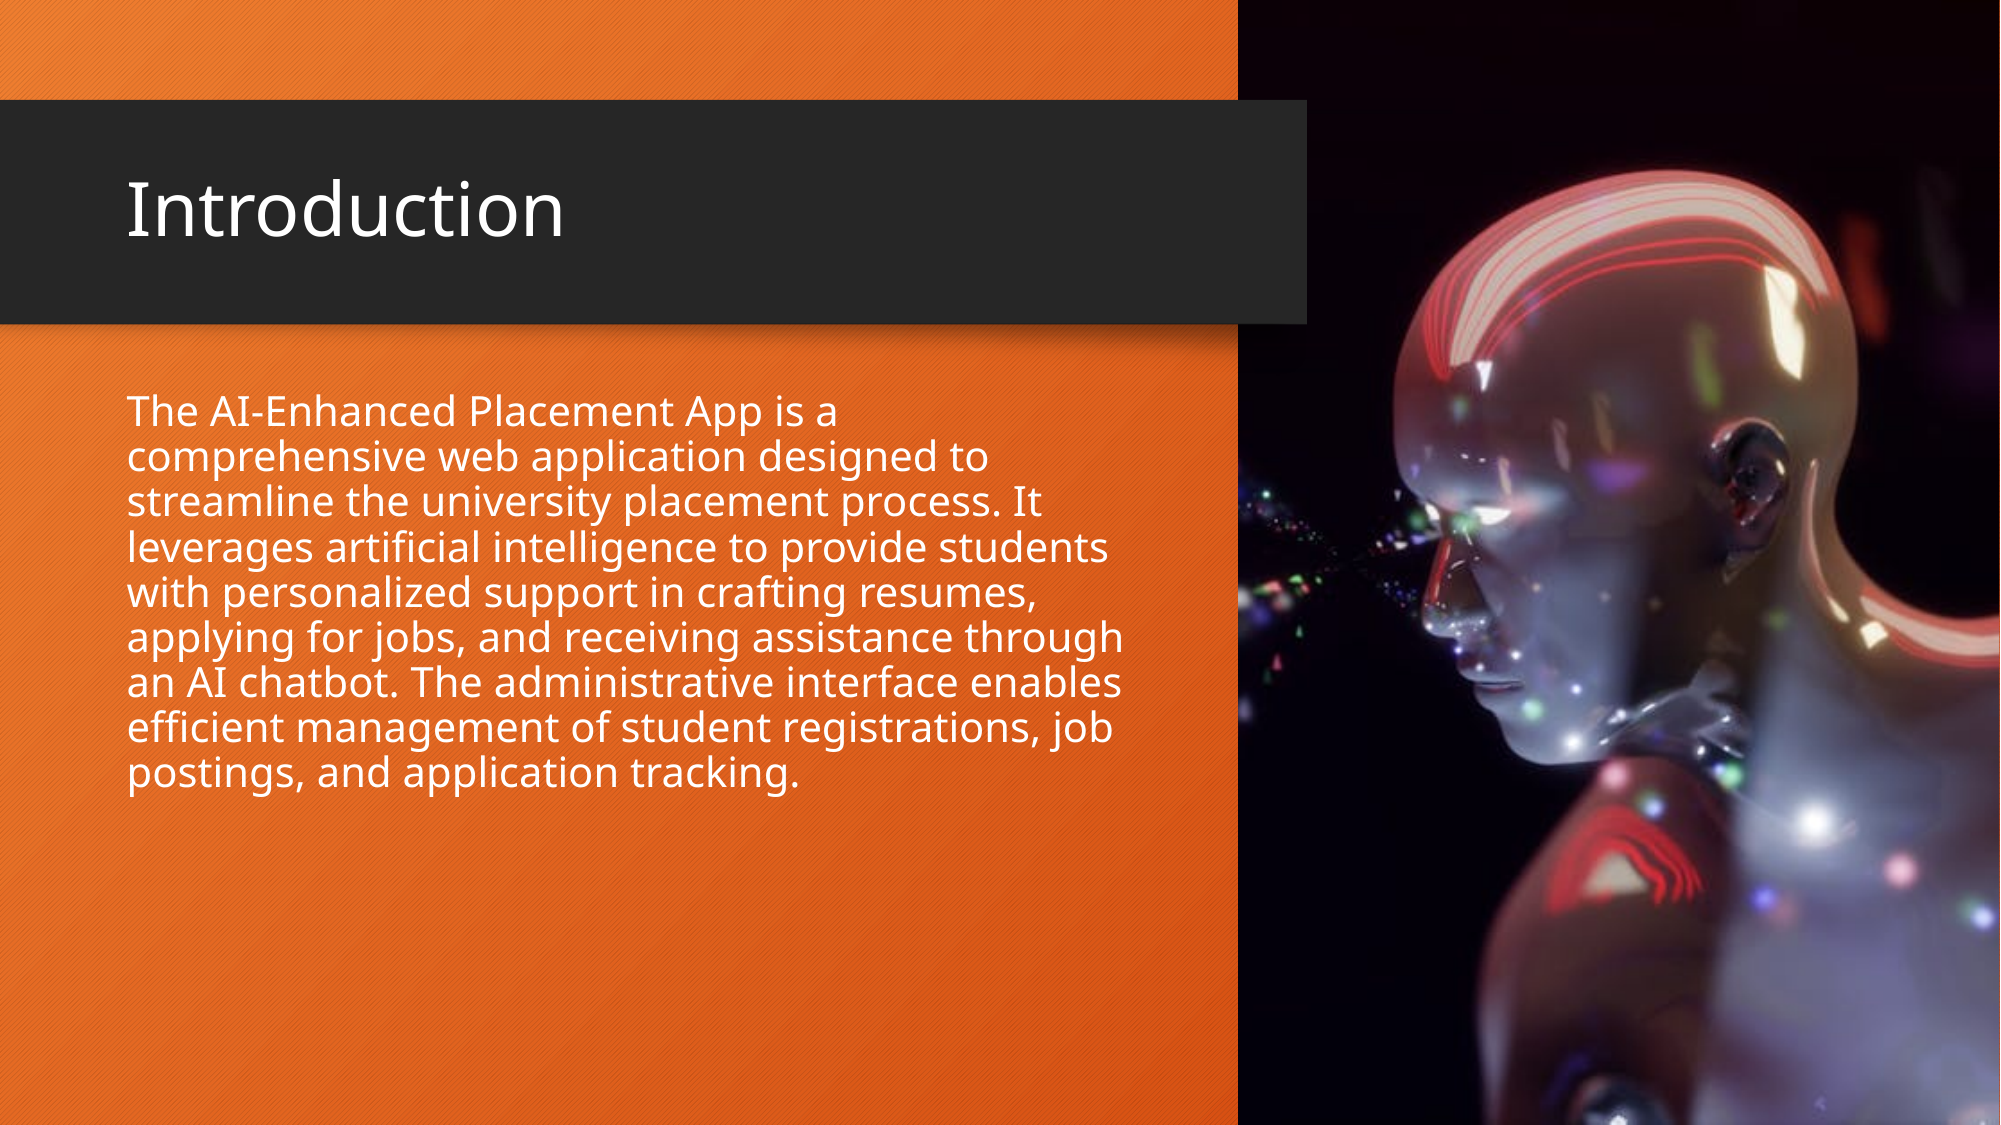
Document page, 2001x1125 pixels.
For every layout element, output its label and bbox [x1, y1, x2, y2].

text_box [0, 0, 1237, 322]
picture [0, 0, 2000, 1125]
text_box [0, 377, 1237, 1125]
